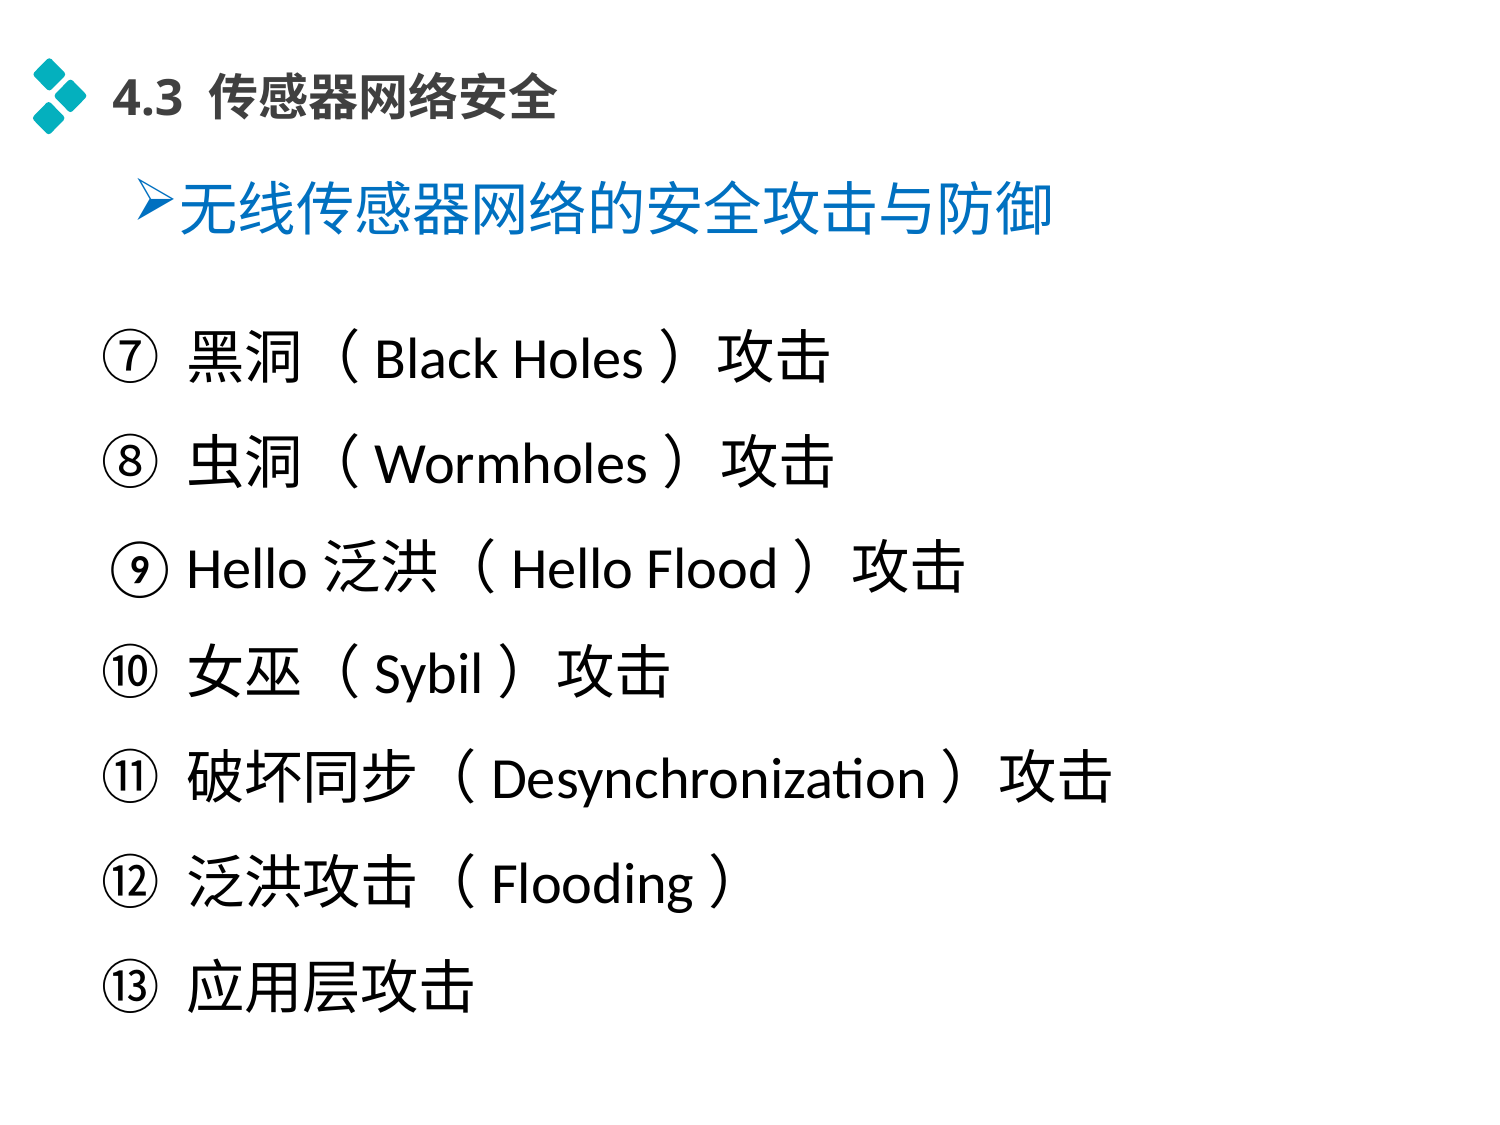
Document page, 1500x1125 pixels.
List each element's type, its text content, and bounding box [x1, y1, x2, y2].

text_box 4.3 传感器网络安全 [100, 59, 871, 131]
list 黑洞（Black Holes）攻击 虫洞（Wormholes）攻击 Hello泛洪（Hello Flood）攻击 女巫（Sybil）攻击 破坏同步（Desynchronization）攻击 泛洪攻击（Flooding） 应用层攻击 [86, 277, 1391, 1066]
text_box [54, 79, 87, 113]
text_box [33, 58, 66, 91]
text_box [32, 102, 65, 135]
text_box 无线传感器网络的安全攻击与防御 [117, 164, 1177, 250]
